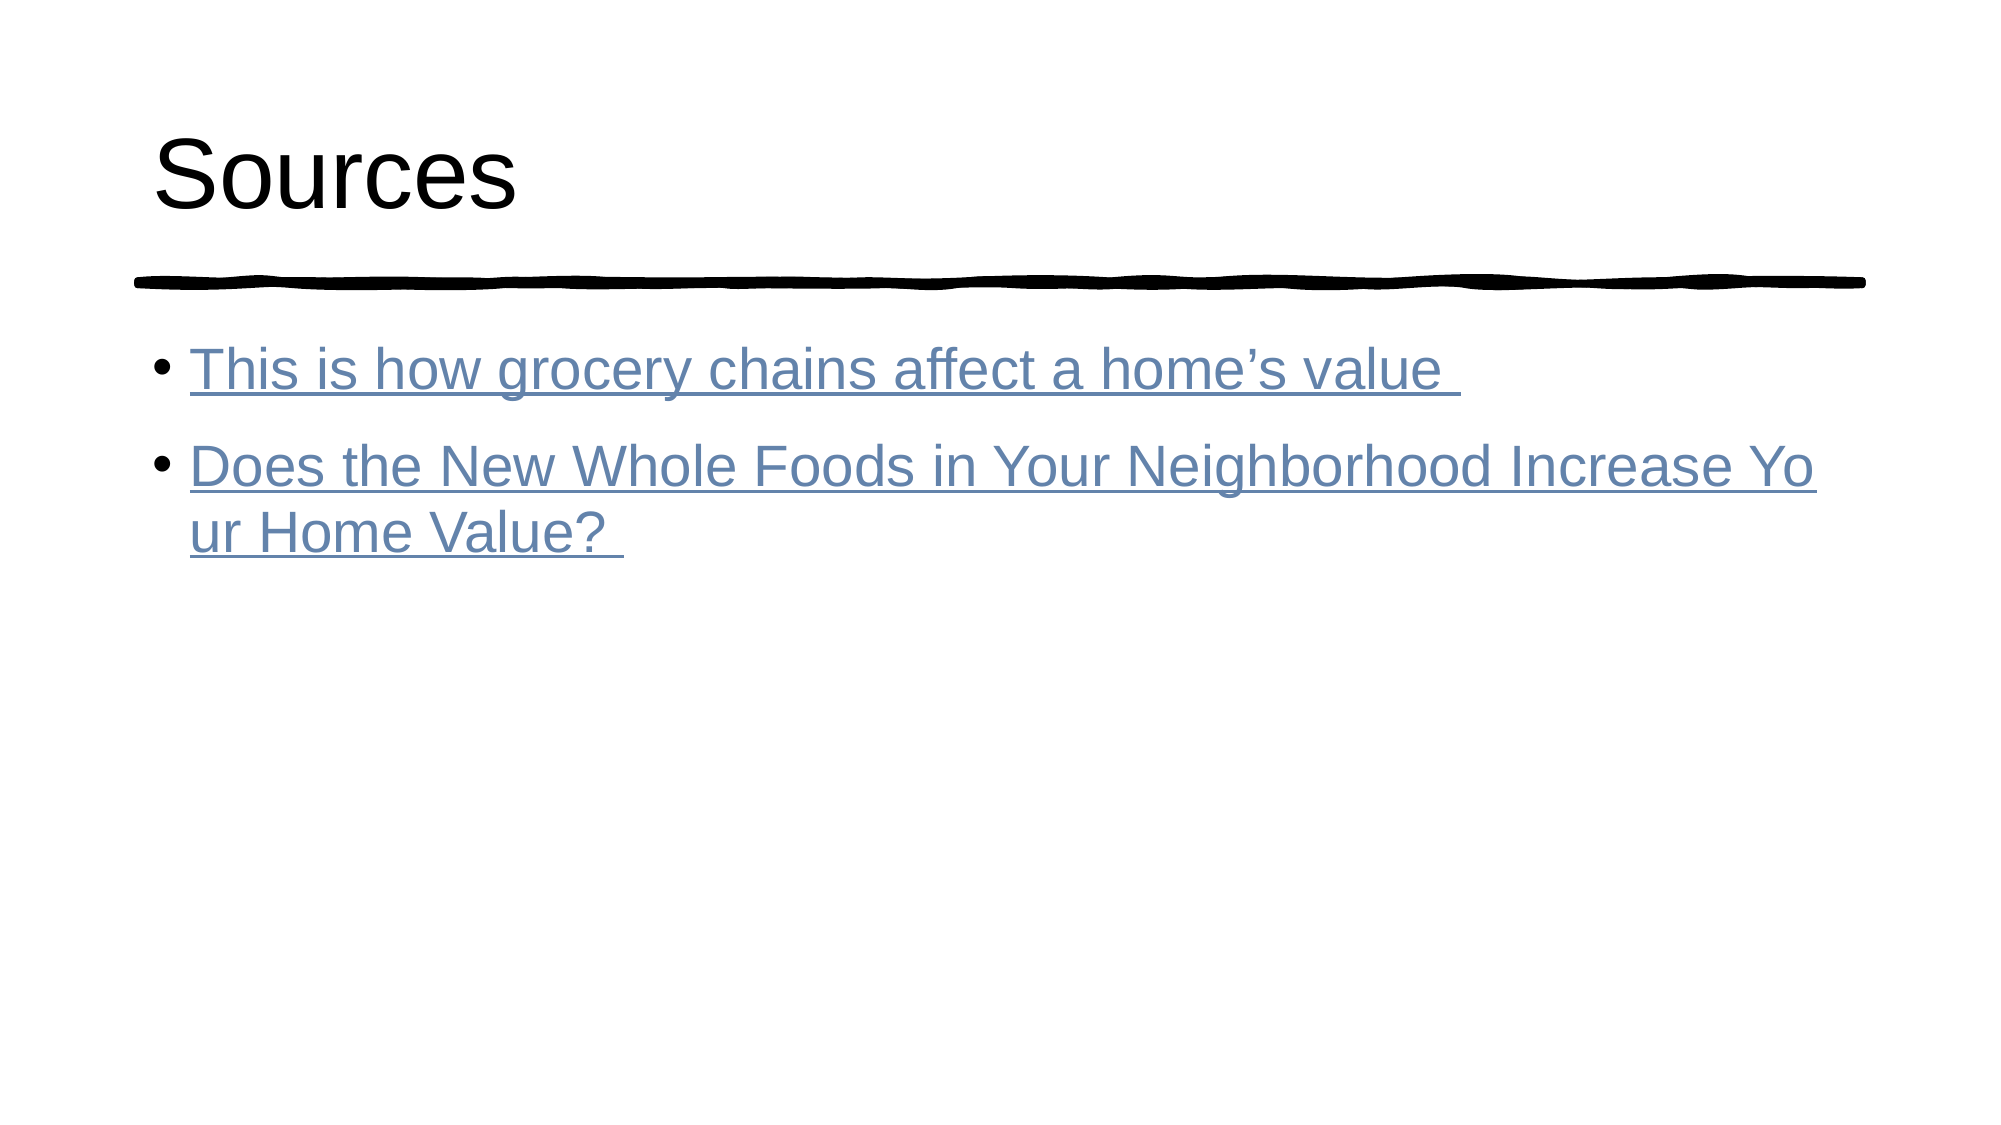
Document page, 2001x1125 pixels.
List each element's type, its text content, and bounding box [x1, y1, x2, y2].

list This is how grocery chains affect a home’s value Does the New Whole Foods in Your Neighborhood Increase Your Home Value? [137, 316, 1863, 1014]
title Sources [137, 59, 1863, 278]
